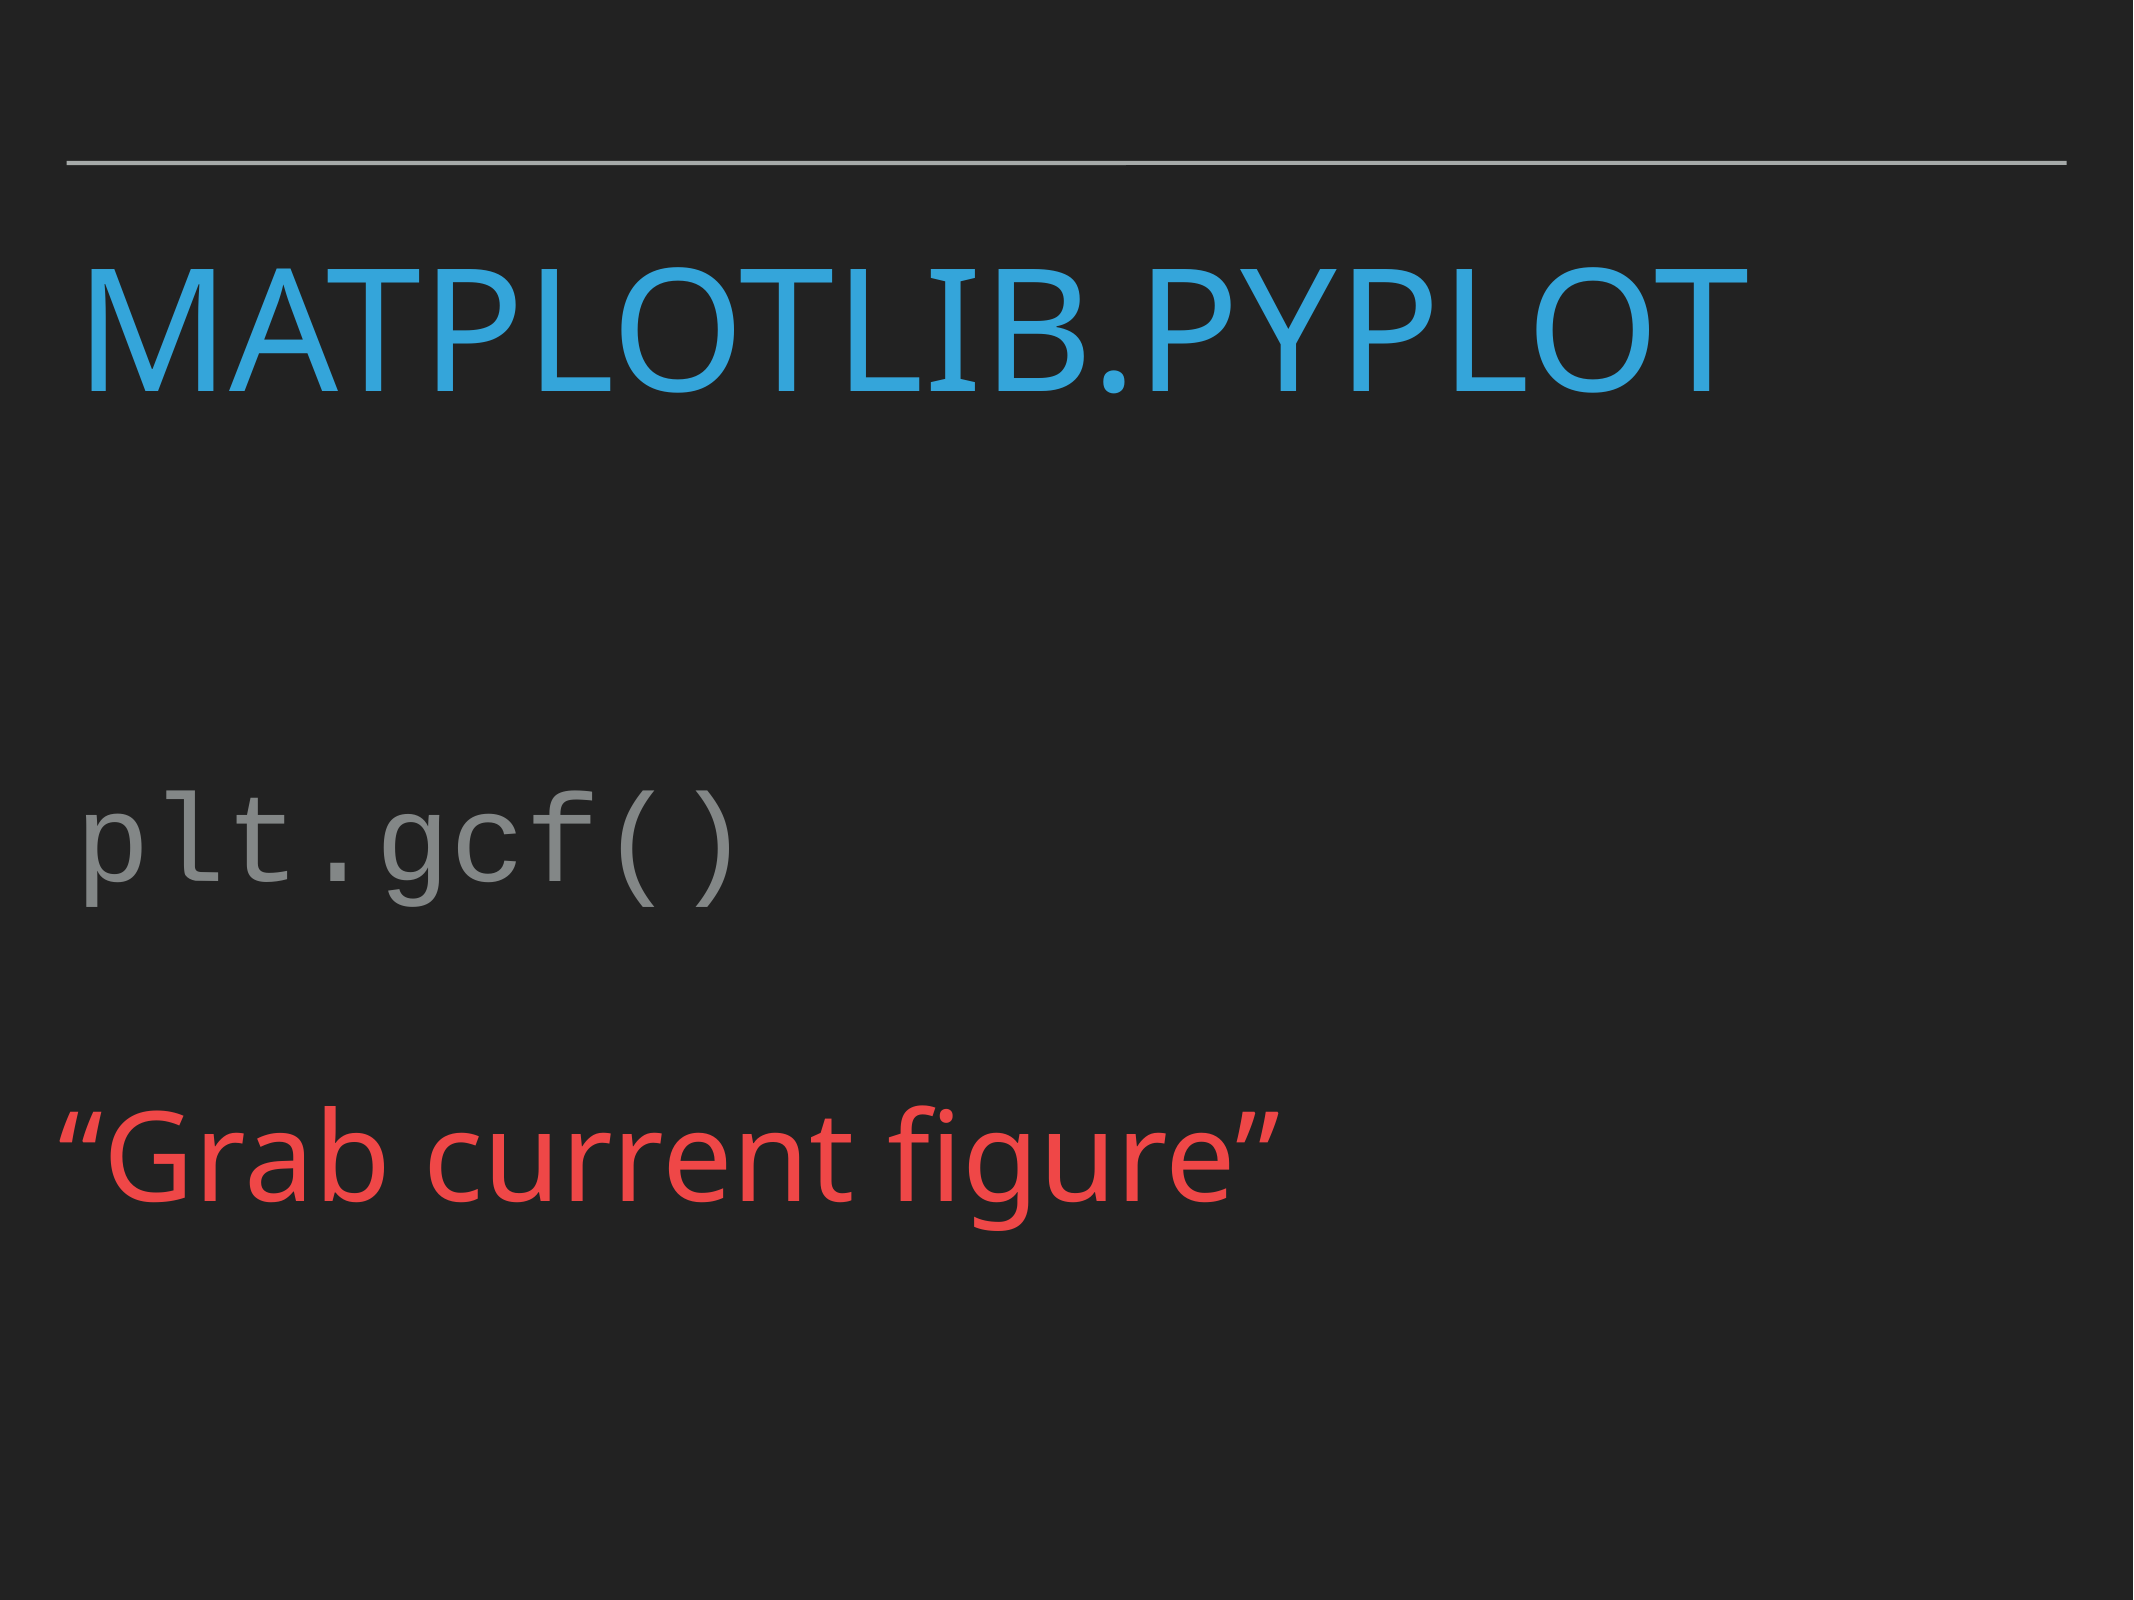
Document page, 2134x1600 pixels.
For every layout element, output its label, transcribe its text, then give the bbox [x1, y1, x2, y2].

text_box “Grab current figure” [50, 1067, 1289, 1235]
list plt.gcf() [66, 747, 2068, 1555]
title matplotlib.Pyplot [66, 251, 2068, 445]
